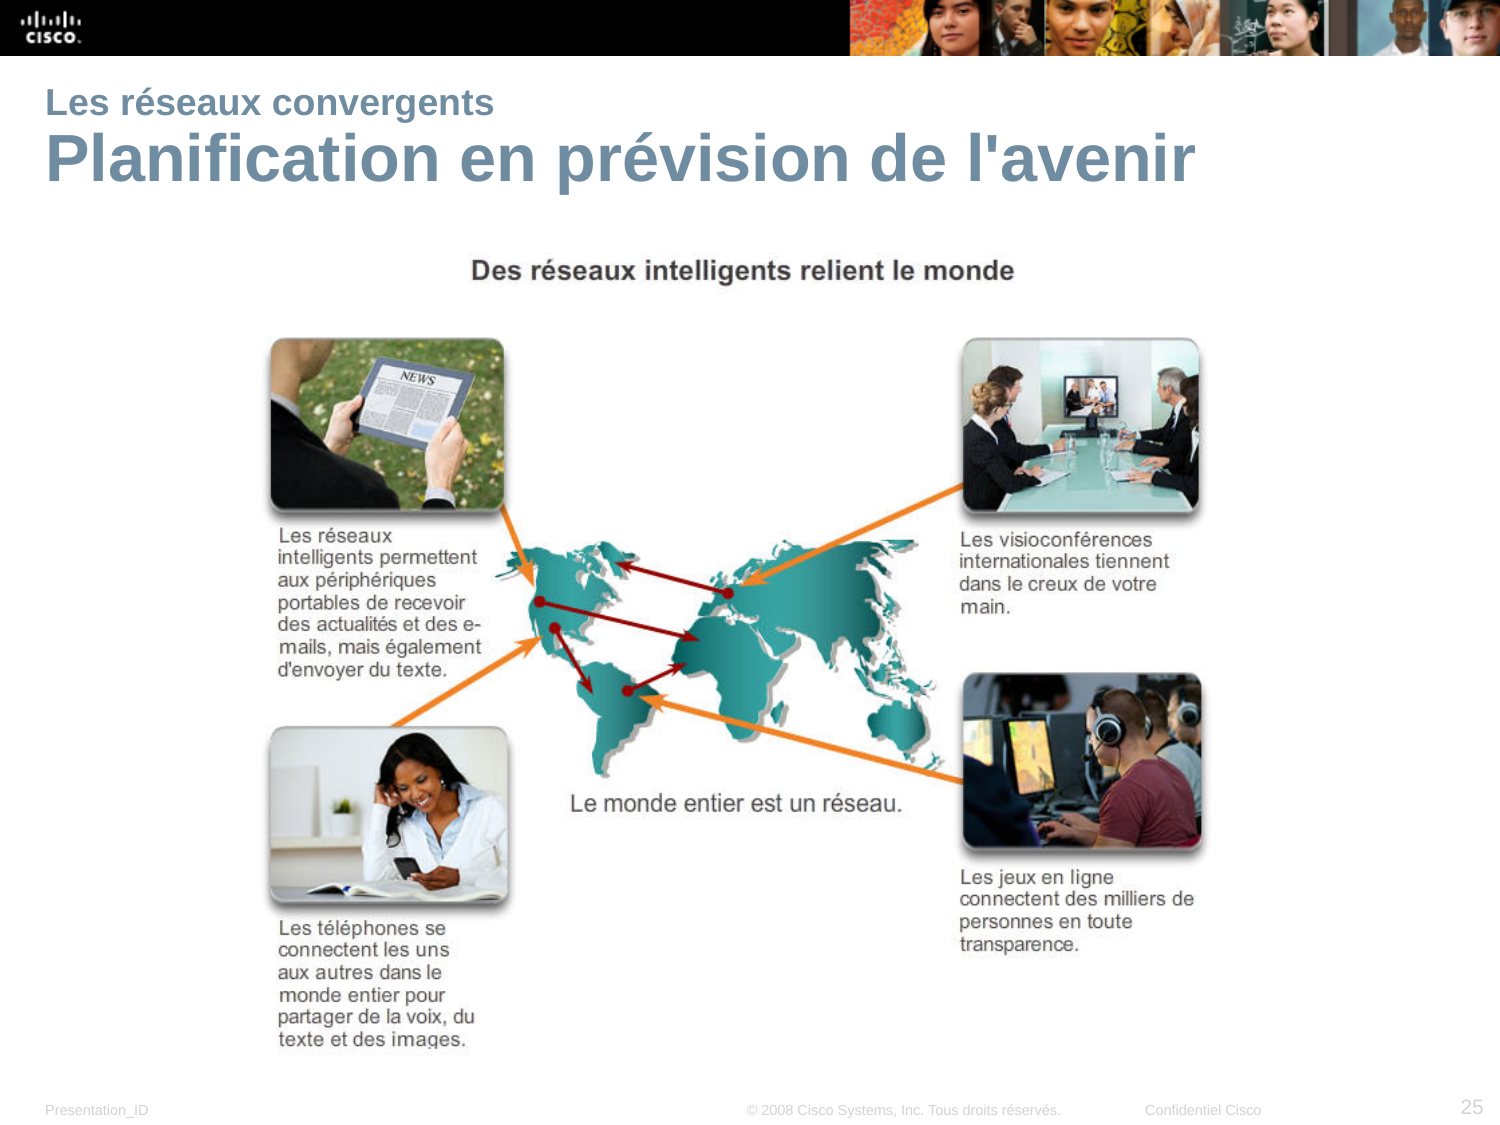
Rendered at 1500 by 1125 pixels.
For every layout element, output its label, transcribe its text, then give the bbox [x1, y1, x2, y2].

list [255, 252, 1248, 1061]
title Les réseaux convergents Planification en prévision de l'avenir [31, 64, 1471, 203]
picture [0, 0, 1500, 56]
